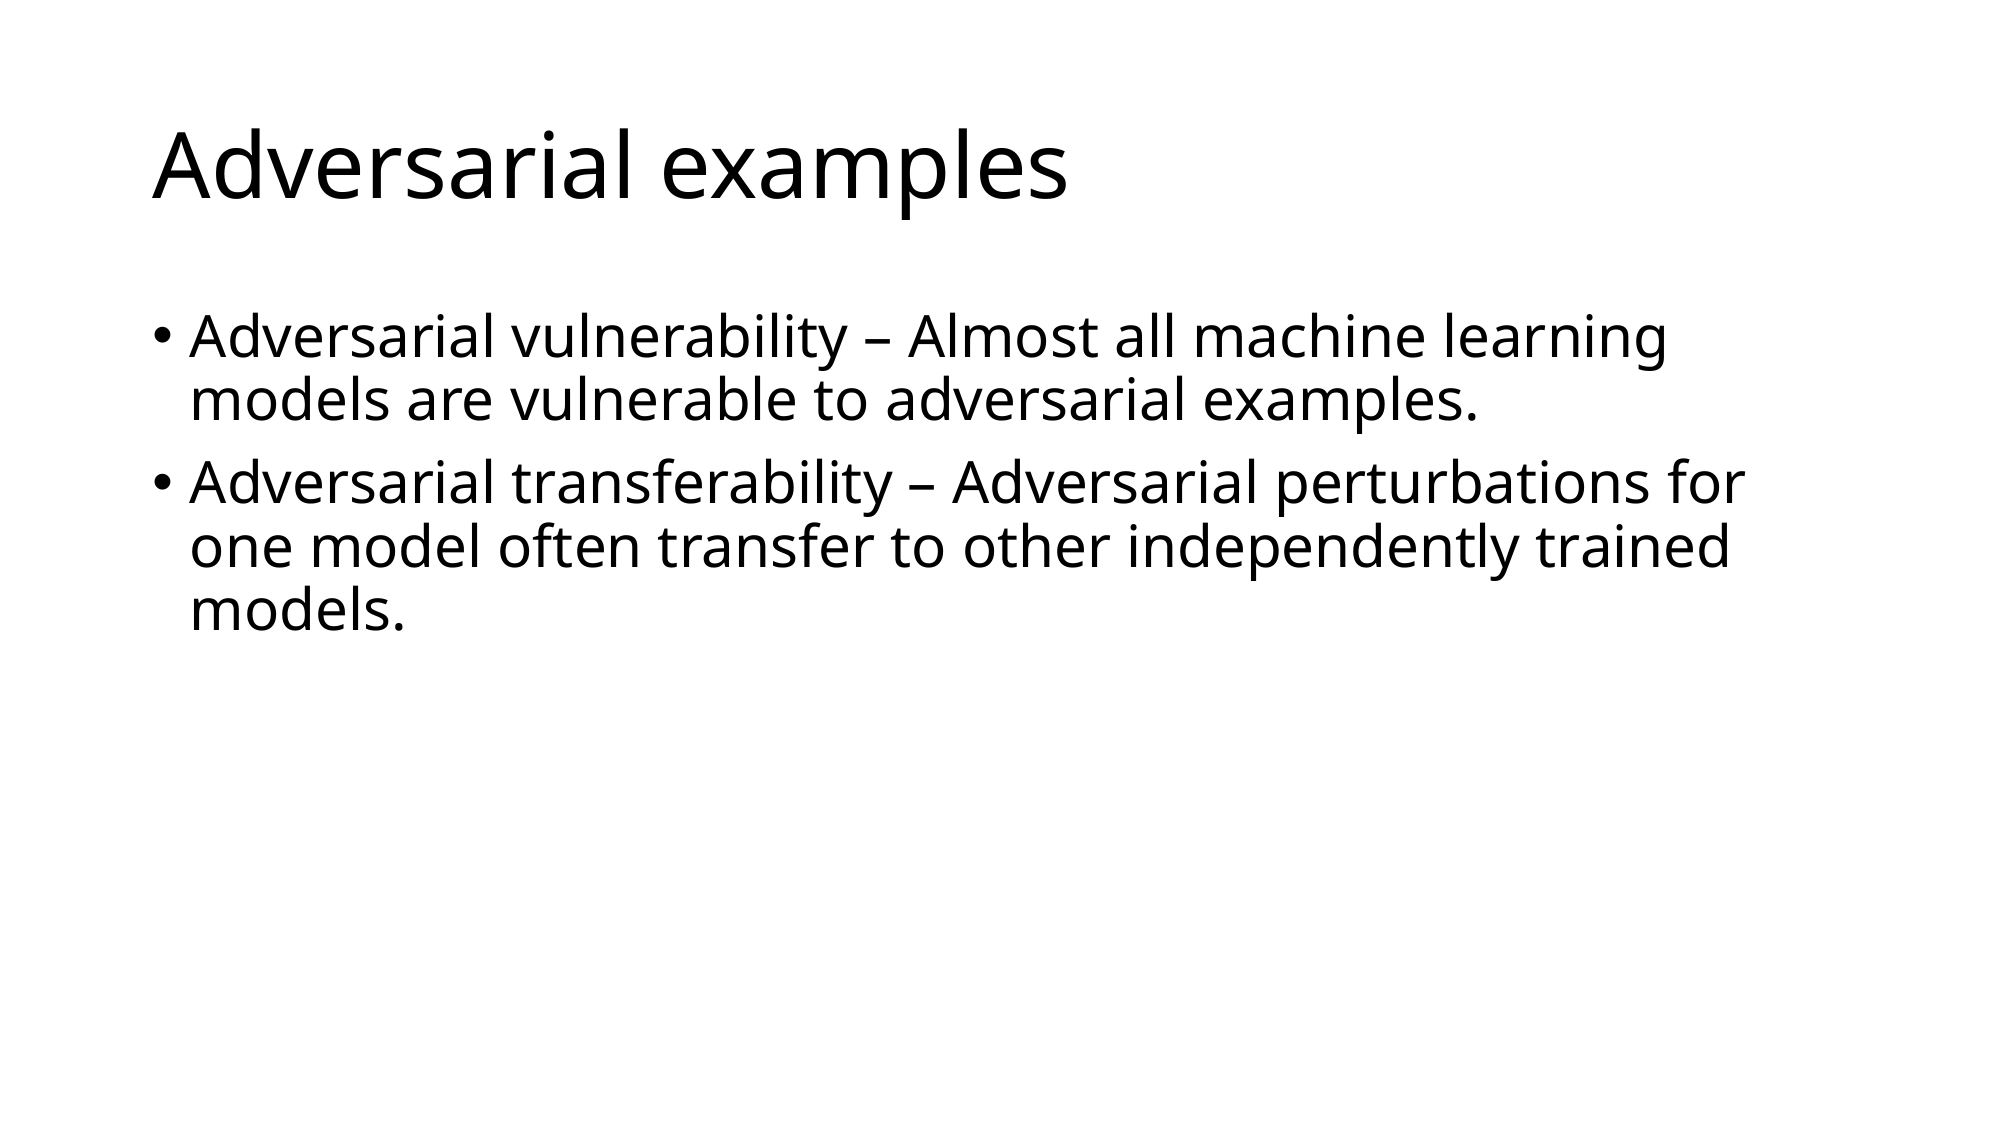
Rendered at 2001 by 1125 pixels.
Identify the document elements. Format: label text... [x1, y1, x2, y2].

title Adversarial examples [137, 59, 1863, 278]
list Adversarial vulnerability – Almost all machine learning models are vulnerable to adversarial examples. Adversarial transferability – Adversarial perturbations for one model often transfer to other independently trained models. [137, 299, 1863, 1014]
